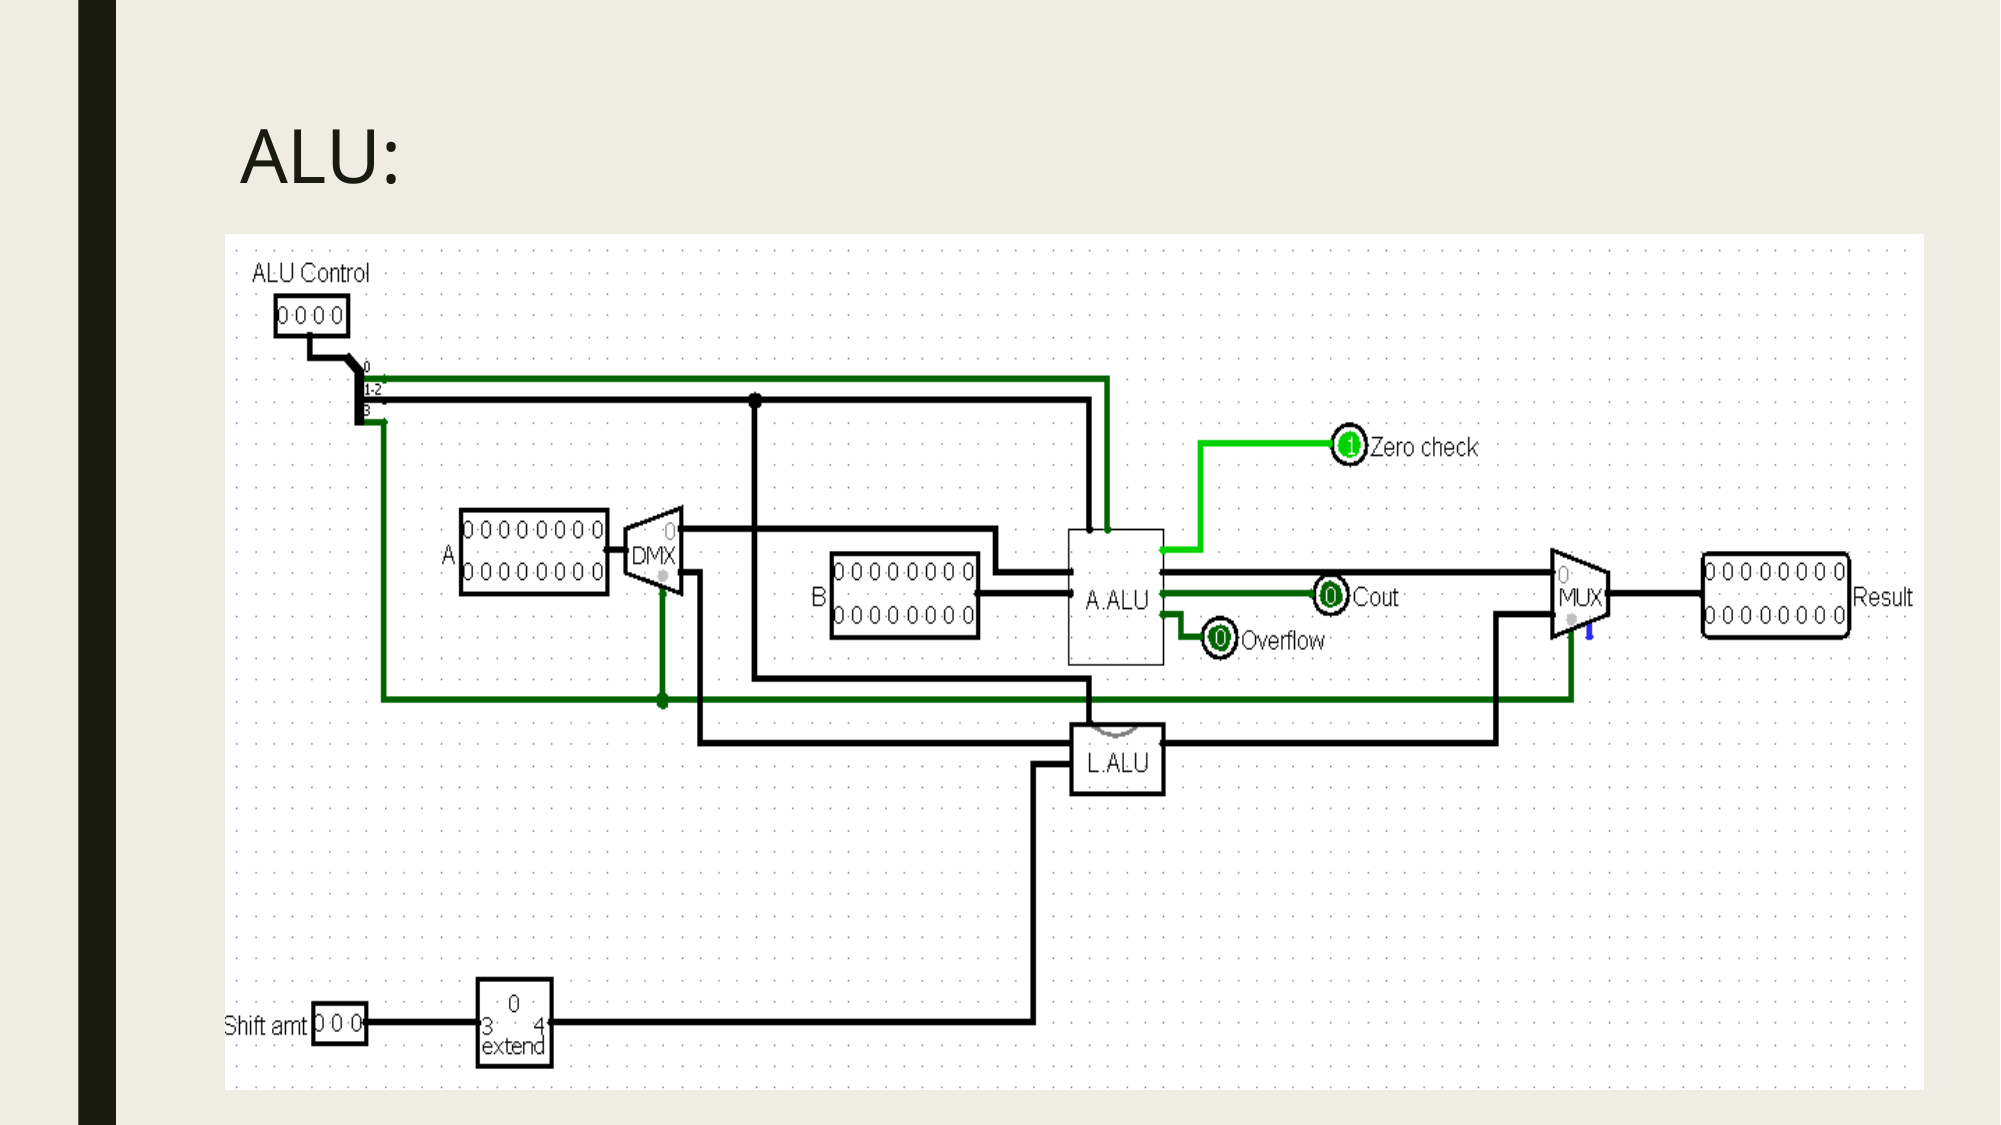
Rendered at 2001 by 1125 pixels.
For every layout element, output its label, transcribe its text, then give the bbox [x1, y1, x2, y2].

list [224, 234, 1924, 1090]
title ALU: [225, 112, 1800, 234]
